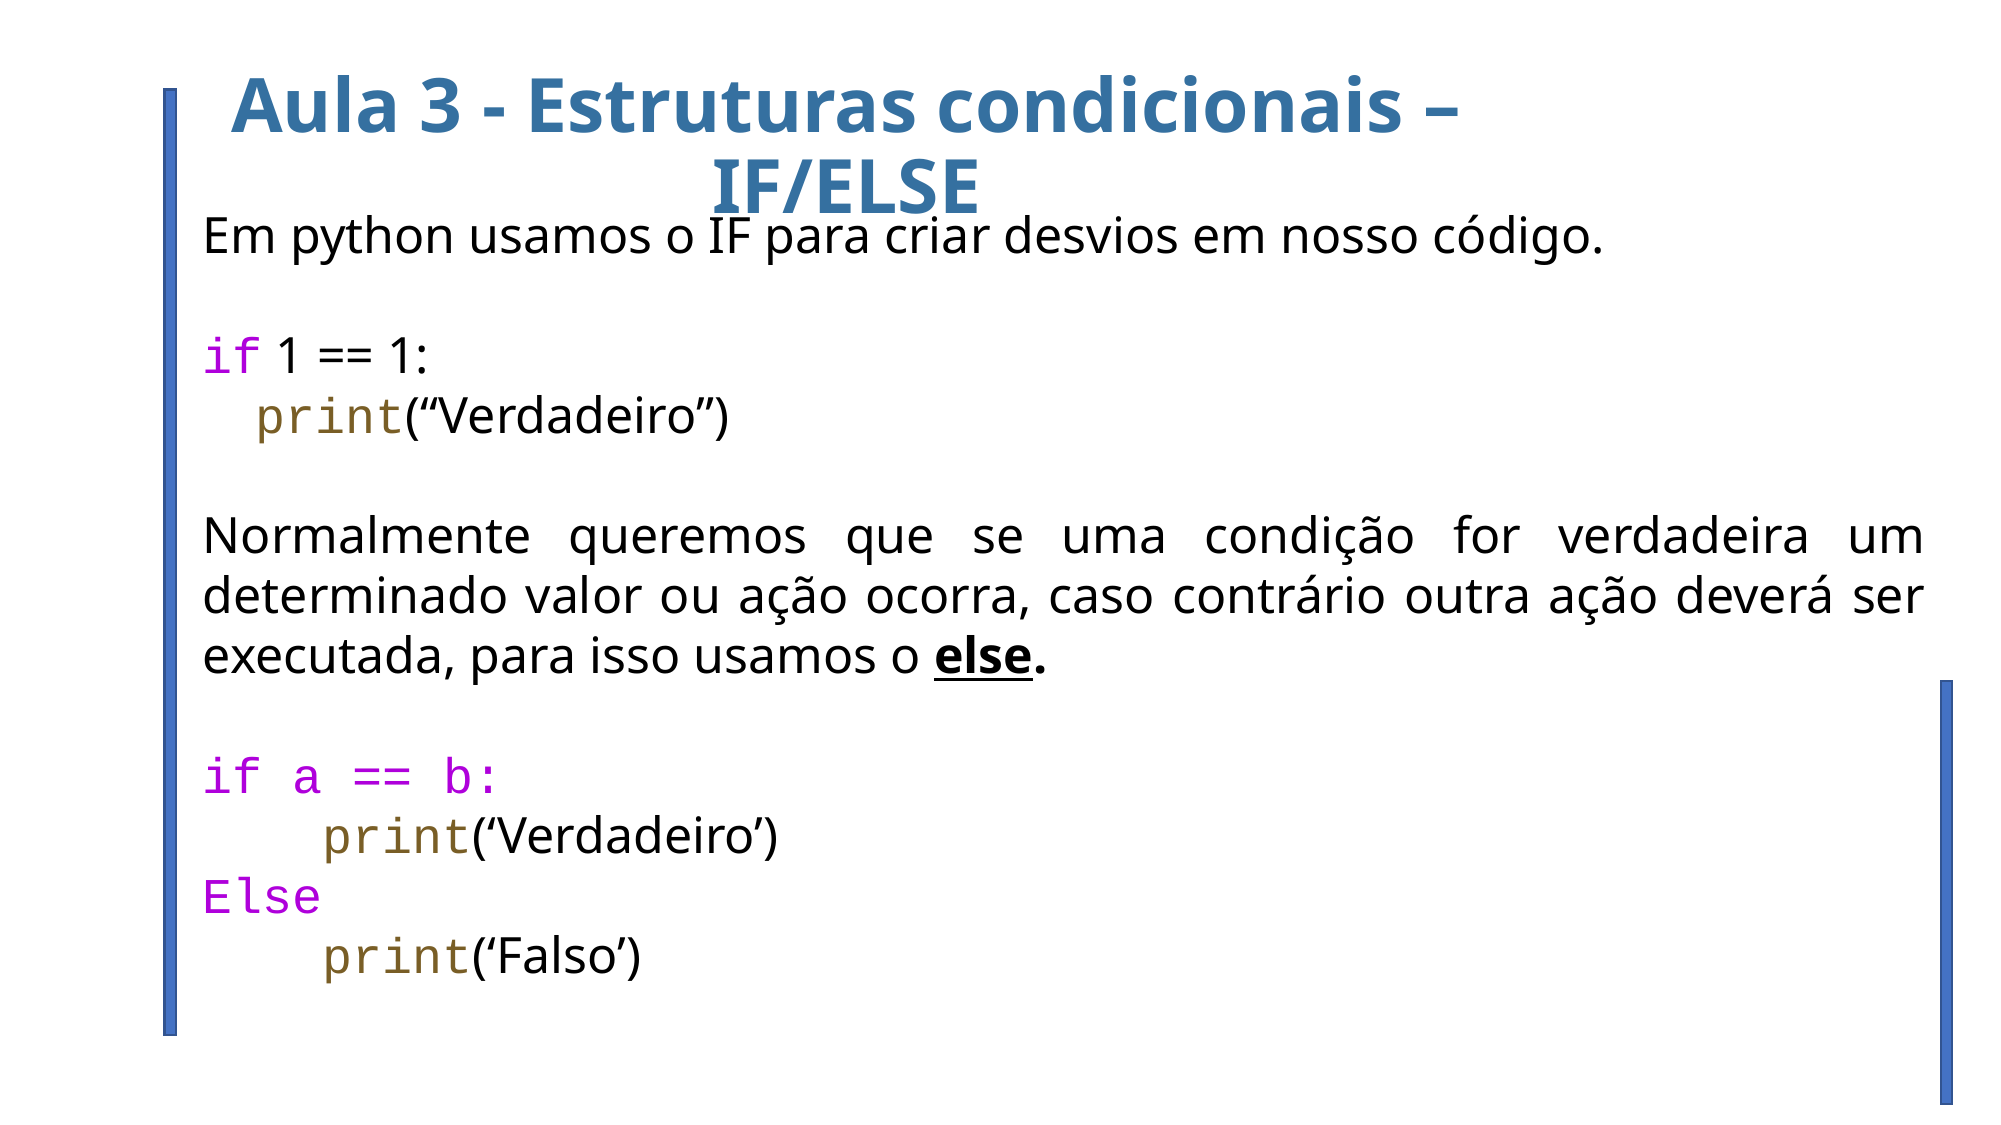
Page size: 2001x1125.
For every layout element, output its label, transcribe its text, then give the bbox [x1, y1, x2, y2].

text_box [163, 88, 177, 1036]
text_box Aula 3 - Estruturas condicionais – IF/ELSE [176, 79, 1517, 219]
text_box Em python usamos o IF para criar desvios em nosso código. if 1 == 1: print(“Verdadeiro”) Normalmente queremos que se uma condição for verdadeira um determinado valor ou ação ocorra, caso contrário outra ação deverá ser executada, para isso usamos o else. if a == b: print(‘Verdadeiro’) Else print(‘Falso’) [188, 196, 1941, 1125]
text_box [1941, 680, 1953, 1105]
